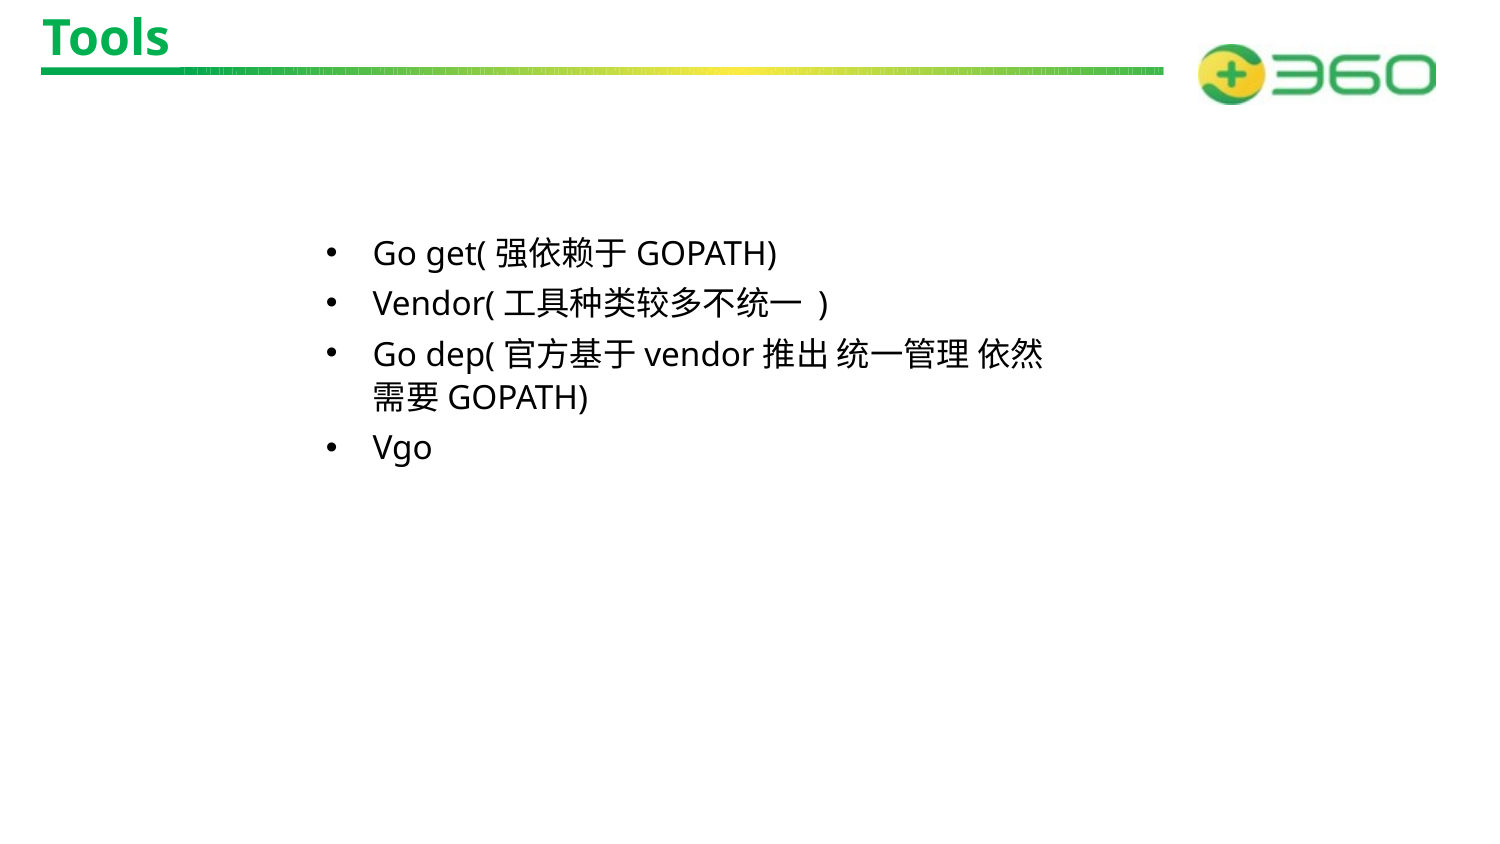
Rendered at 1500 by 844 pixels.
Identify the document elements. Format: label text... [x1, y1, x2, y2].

text_box Go get(强依赖于GOPATH) Vendor(工具种类较多不统一 ) Go dep(官方基于vendor推出 统一管理 依然需要GOPATH) Vgo [318, 221, 1085, 474]
text_box Tools [37, 0, 176, 72]
picture [1198, 44, 1436, 105]
